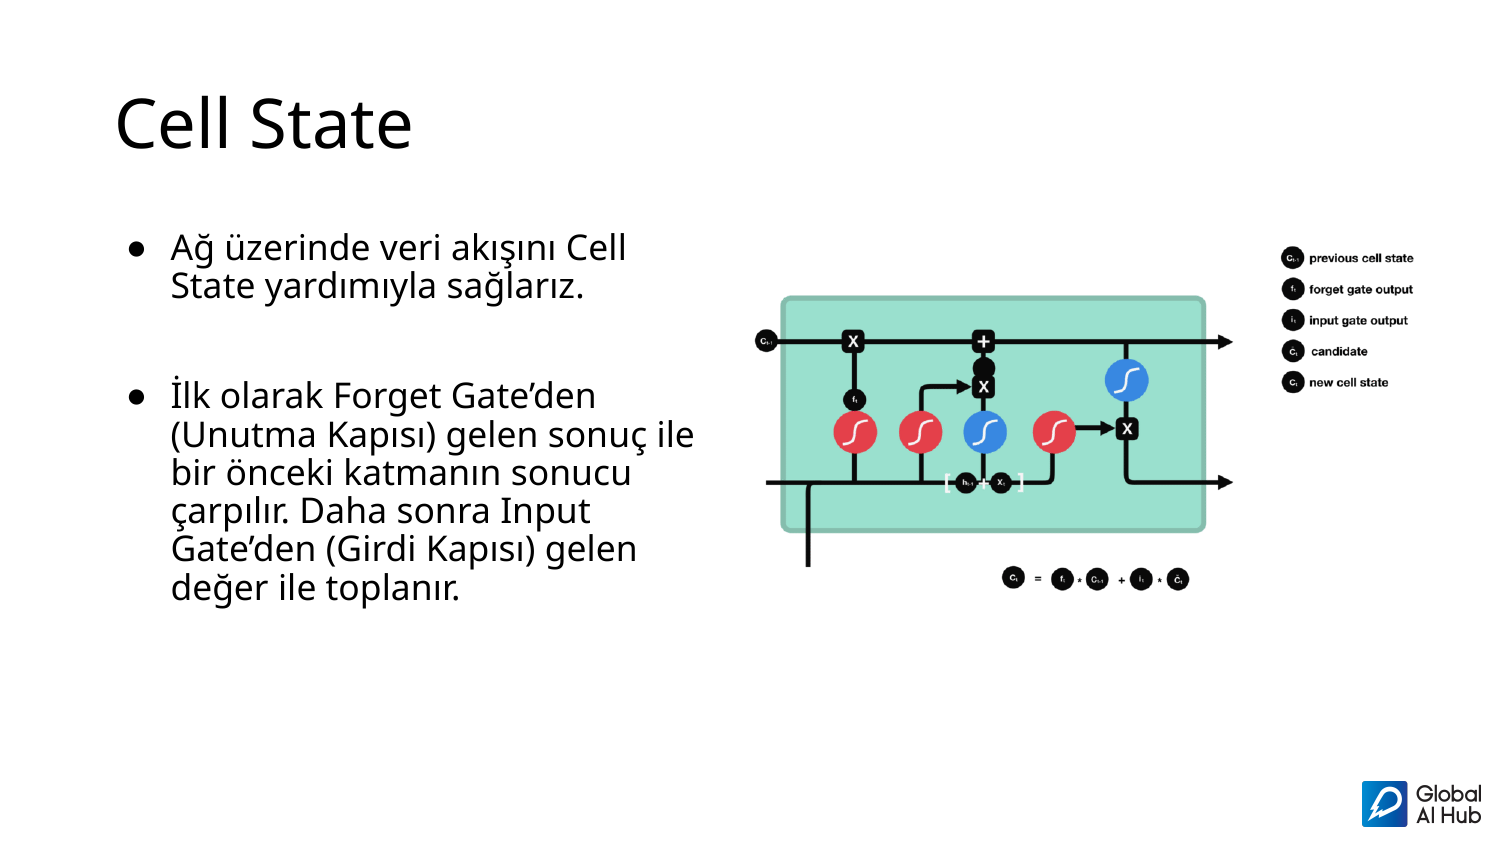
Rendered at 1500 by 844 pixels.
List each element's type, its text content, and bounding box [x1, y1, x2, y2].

list Ağ üzerinde veri akışını Cell State yardımıyla sağlarız. İlk olarak Forget Gate’den (Unutma Kapısı) gelen sonuç ile bir önceki katmanın sonucu çarpılır. Daha sonra Input Gate’den (Girdi Kapısı) gelen değer ile toplanır. [103, 224, 713, 760]
picture [1366, 781, 1481, 827]
title Cell State [103, 44, 1397, 208]
picture [711, 234, 1423, 609]
